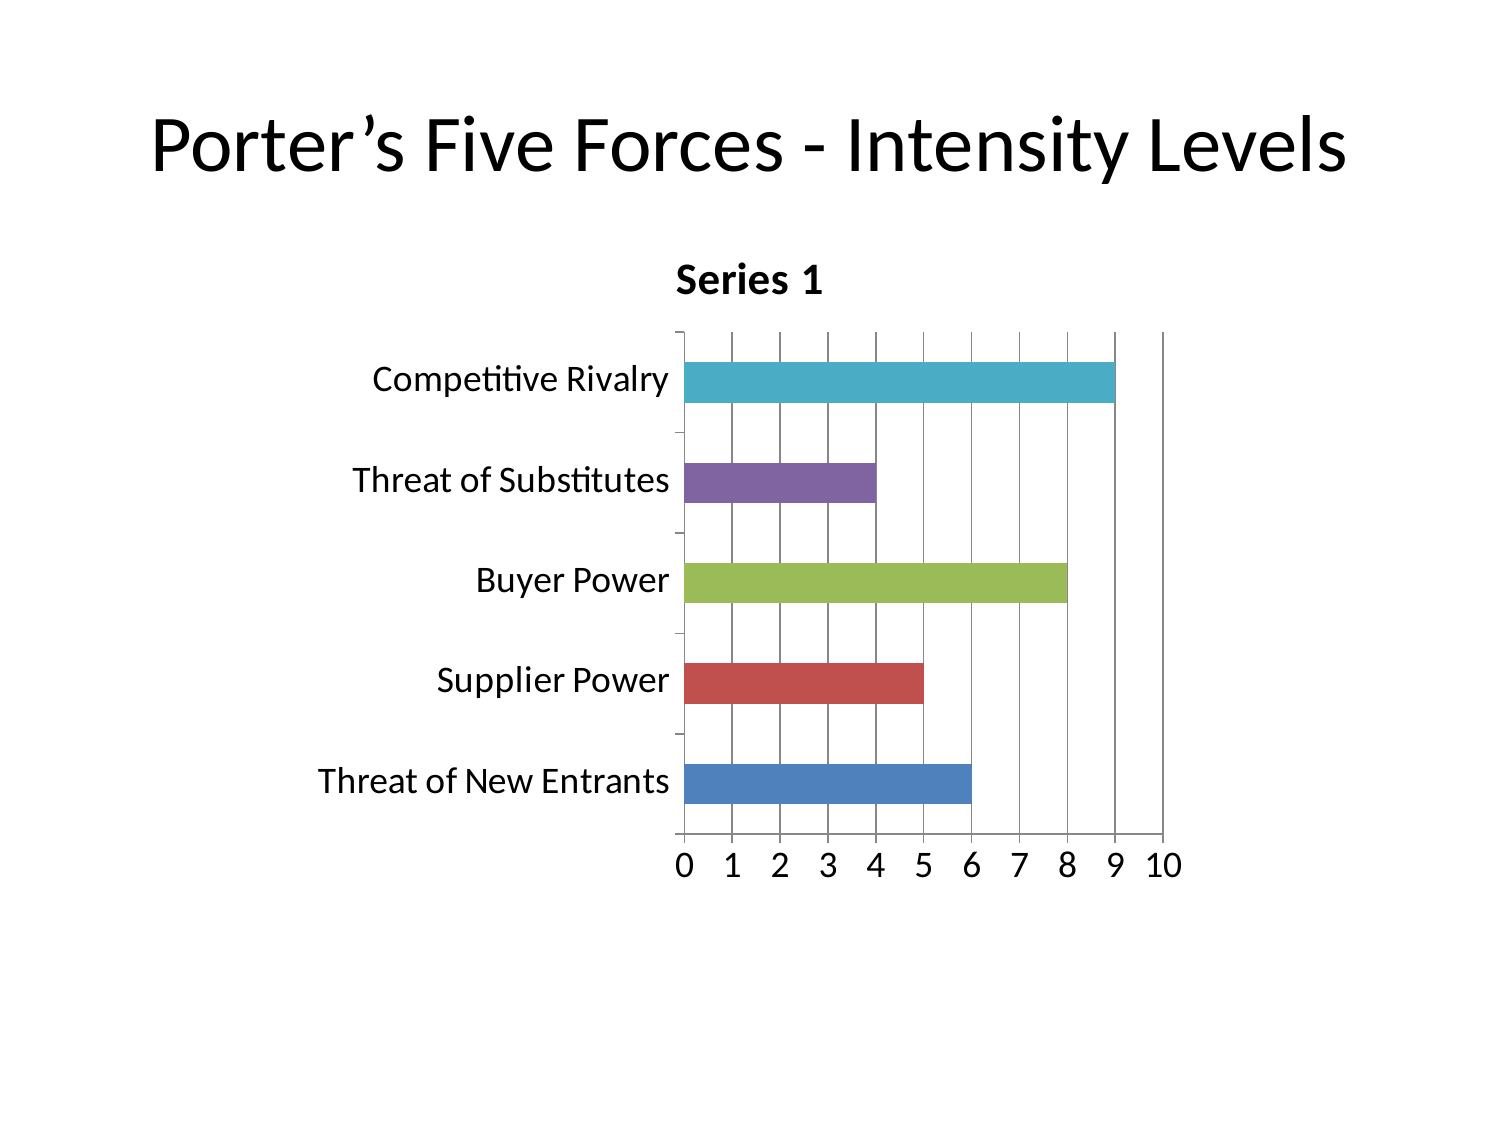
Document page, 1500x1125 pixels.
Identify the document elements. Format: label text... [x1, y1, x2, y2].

chart [299, 224, 1201, 901]
title Porter’s Five Forces - Intensity Levels [75, 45, 1425, 233]
